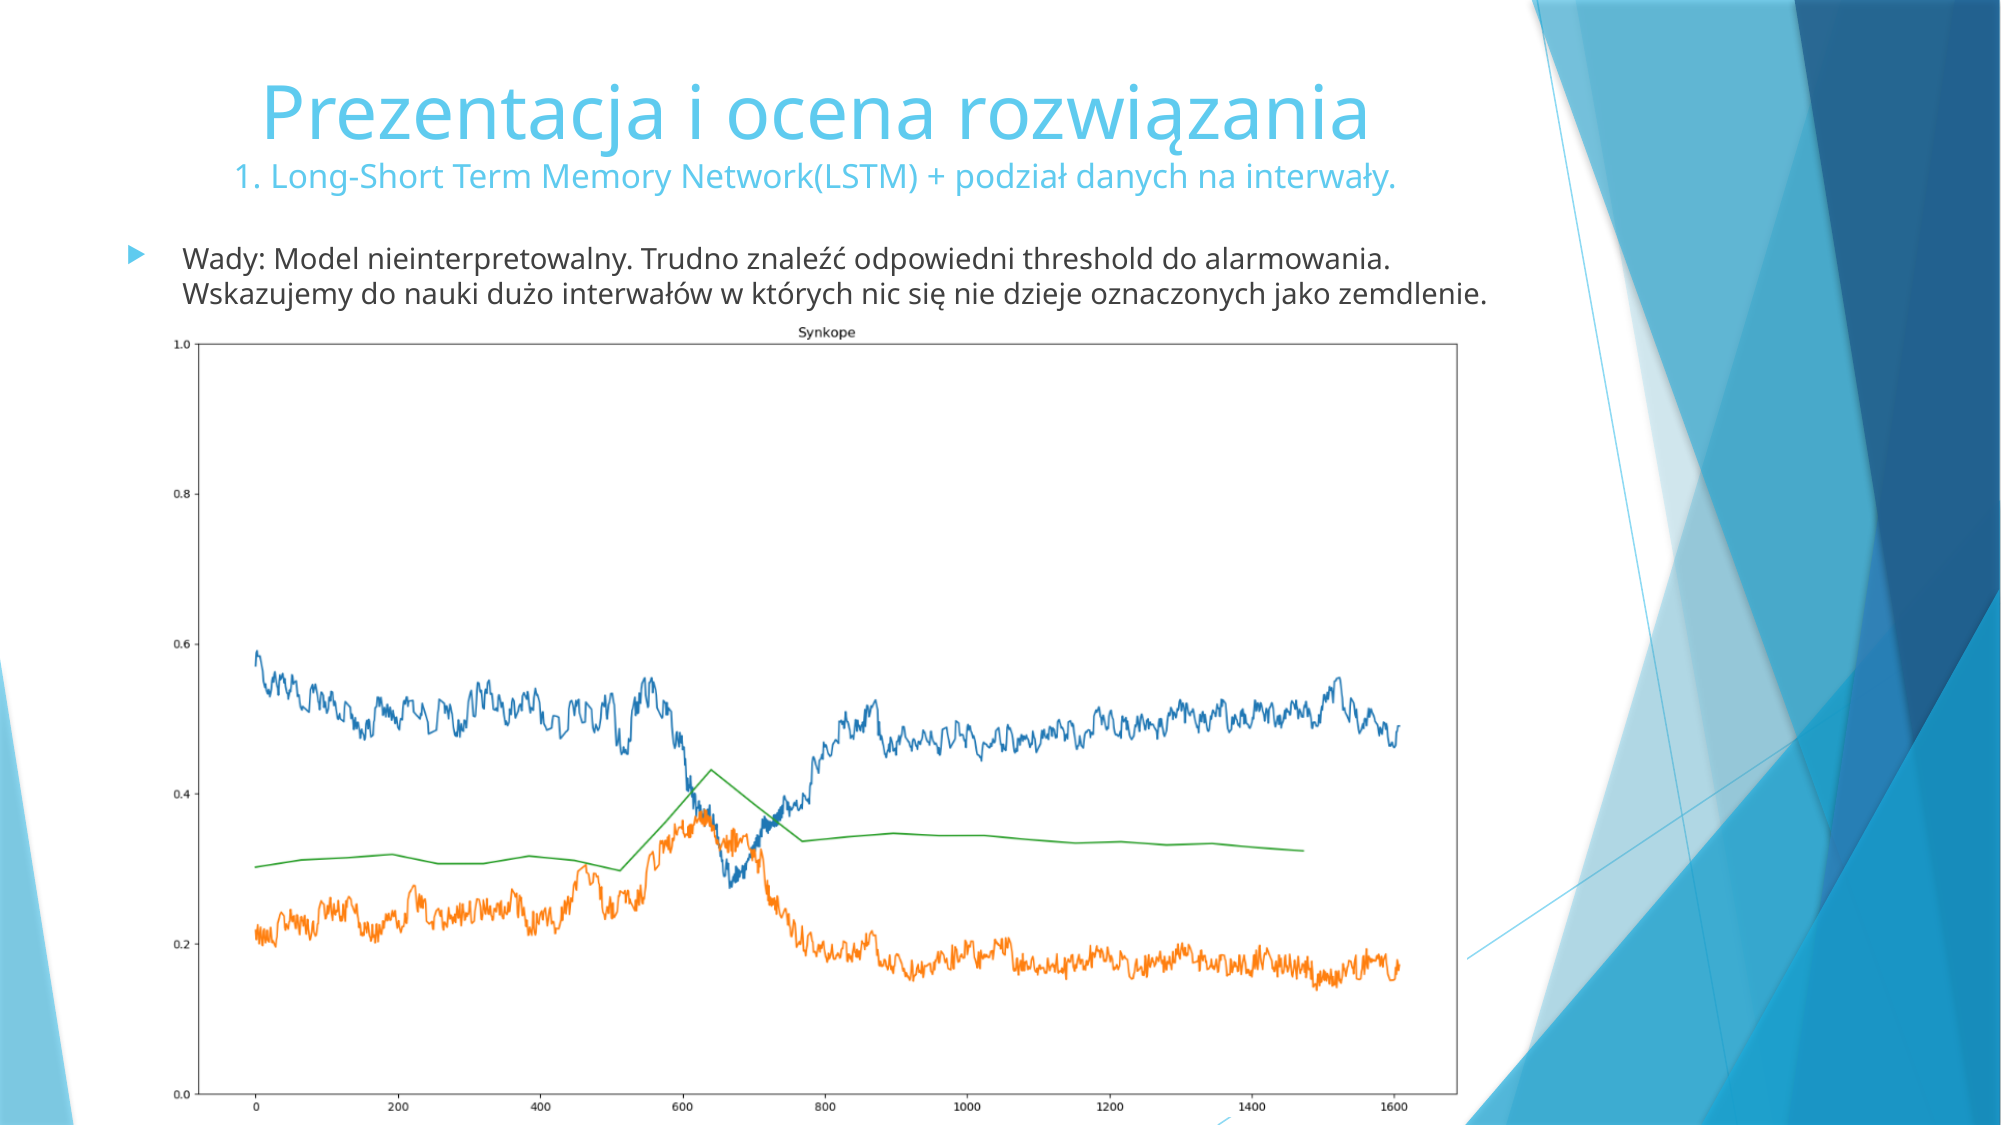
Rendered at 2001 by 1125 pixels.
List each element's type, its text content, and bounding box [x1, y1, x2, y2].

list Wady: Model nieinterpretowalny. Trudno znaleźć odpowiedni threshold do alarmowania. Wskazujemy do nauki dużo interwałów w których nic się nie dzieje oznaczonych jako zemdlenie. [111, 232, 1522, 941]
picture [165, 322, 1468, 1118]
title Prezentacja i ocena rozwiązania 1. Long-Short Term Memory Network(LSTM) + podział danych na interwały. [111, 57, 1522, 232]
